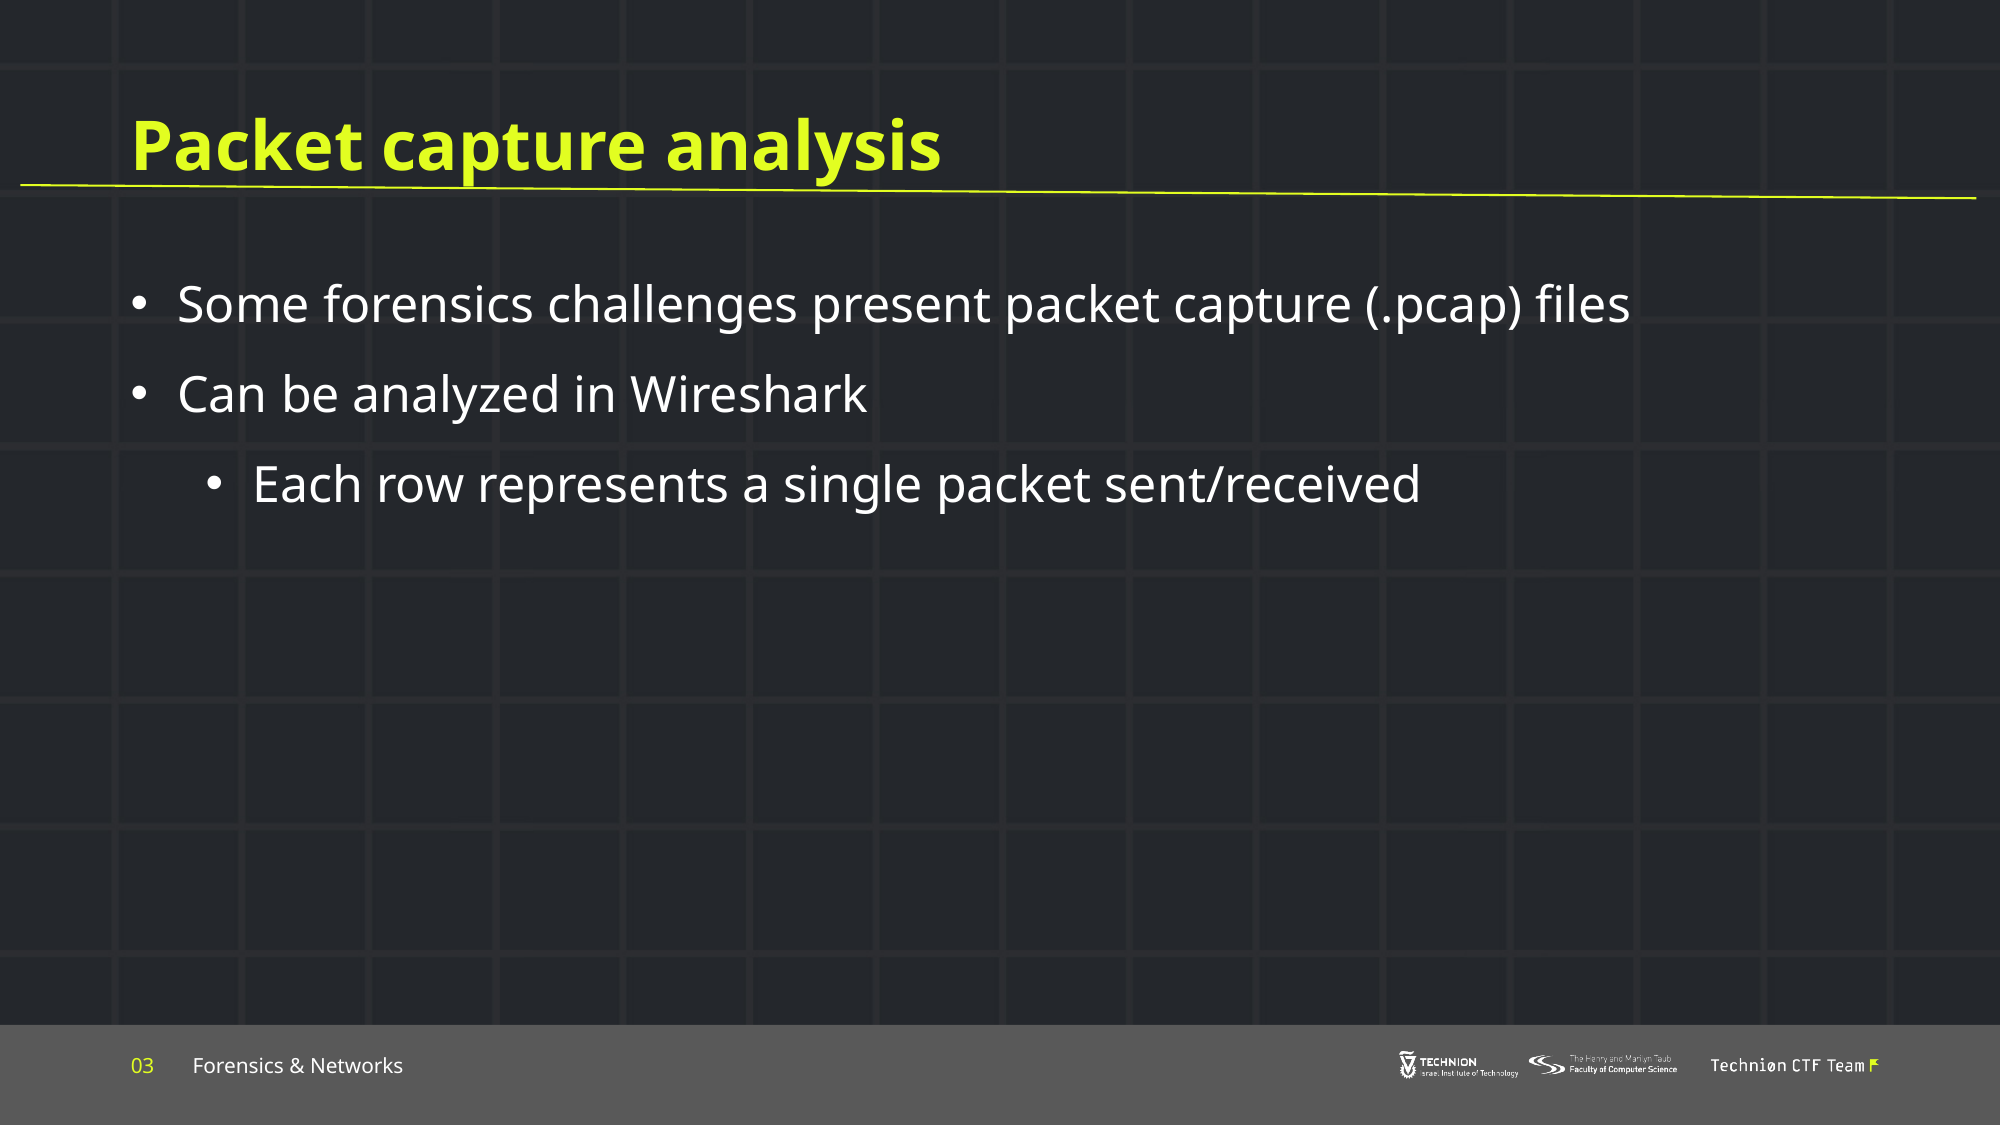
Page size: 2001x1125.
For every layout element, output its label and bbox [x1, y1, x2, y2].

text_box [19, 184, 1977, 199]
picture [0, 0, 2000, 1125]
